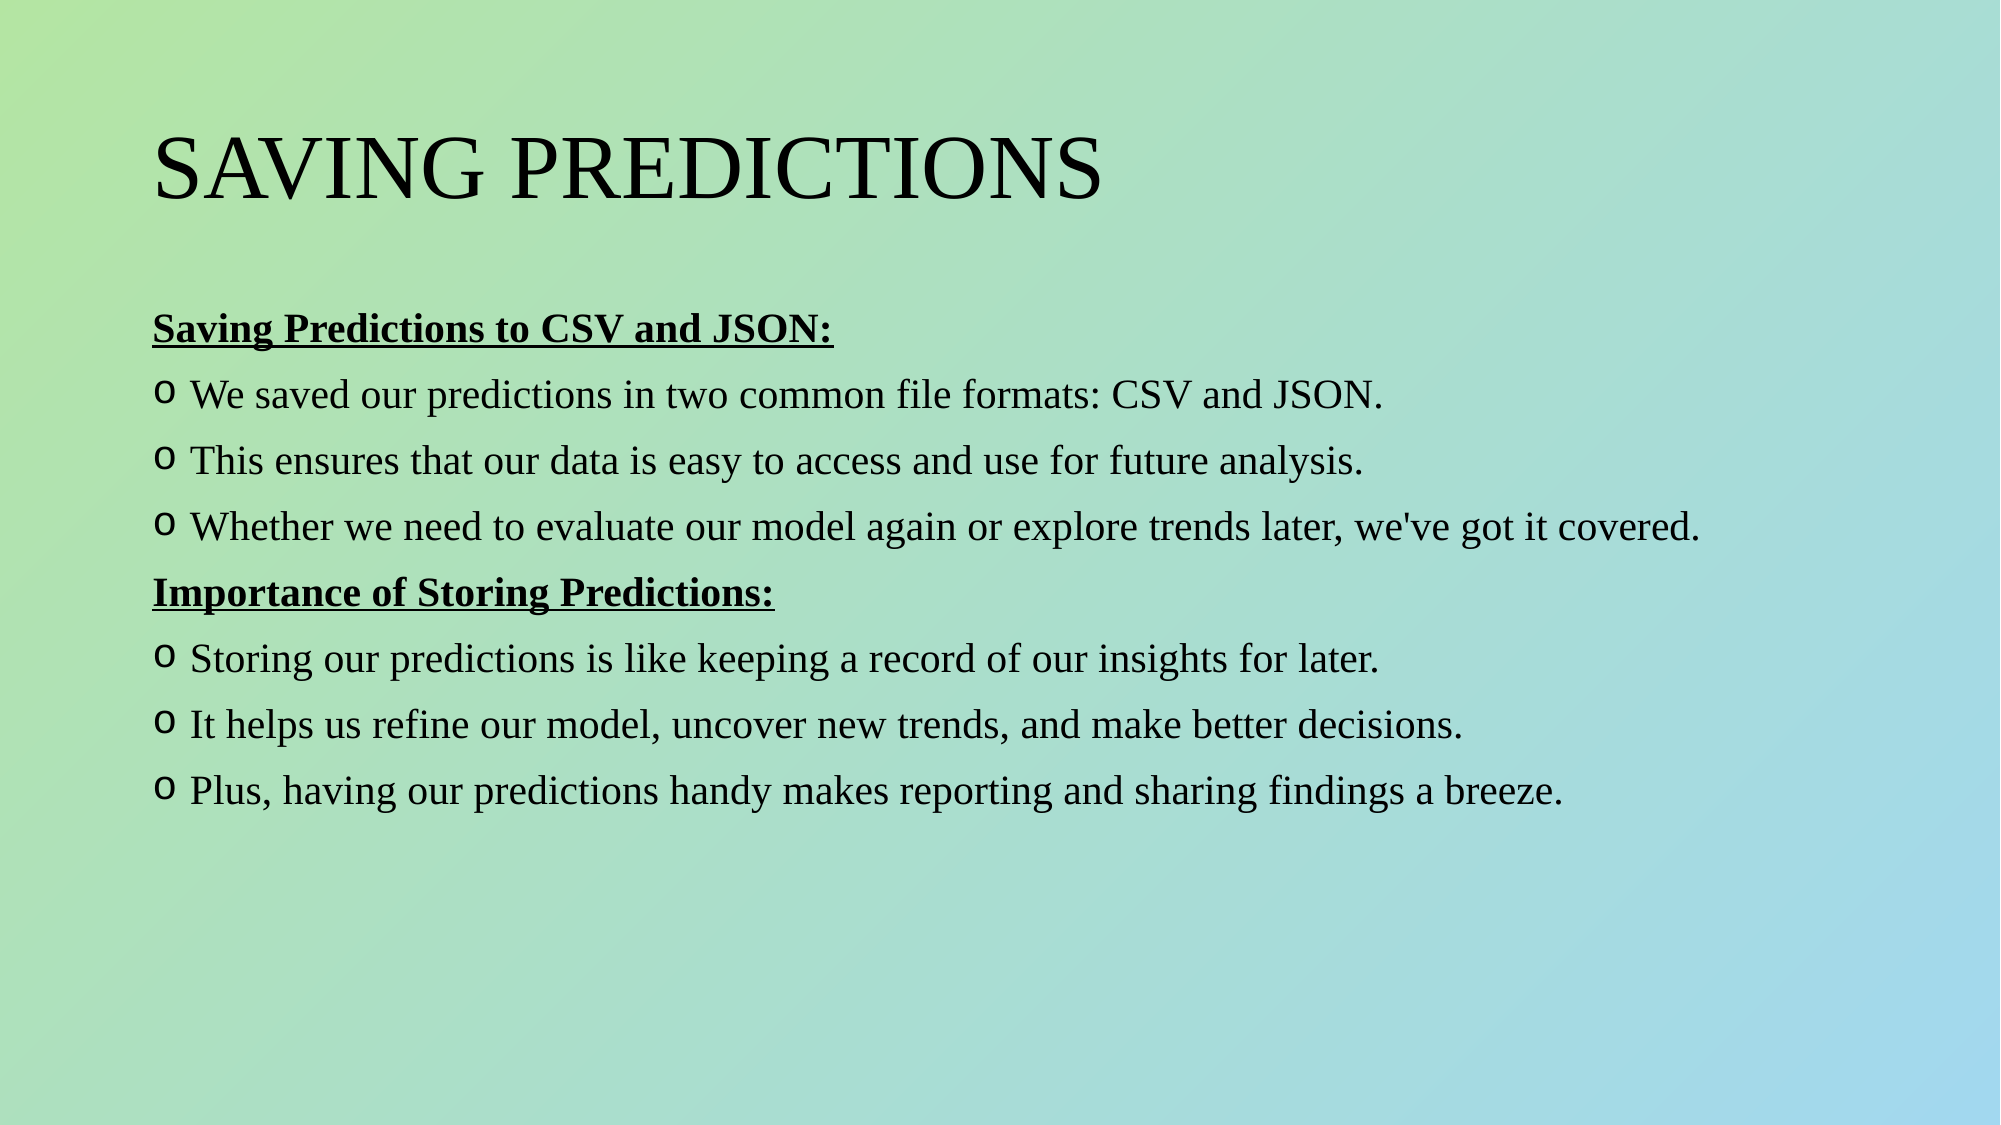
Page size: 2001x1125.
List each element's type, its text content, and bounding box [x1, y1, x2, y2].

title SAVING PREDICTIONS [137, 59, 1863, 278]
list Saving Predictions to CSV and JSON: We saved our predictions in two common file formats: CSV and JSON. This ensures that our data is easy to access and use for future analysis. Whether we need to evaluate our model again or explore trends later, we've got it covered. Importance of Storing Predictions: Storing our predictions is like keeping a record of our insights for later. It helps us refine our model, uncover new trends, and make better decisions. Plus, having our predictions handy makes reporting and sharing findings a breeze. [137, 299, 1863, 1014]
